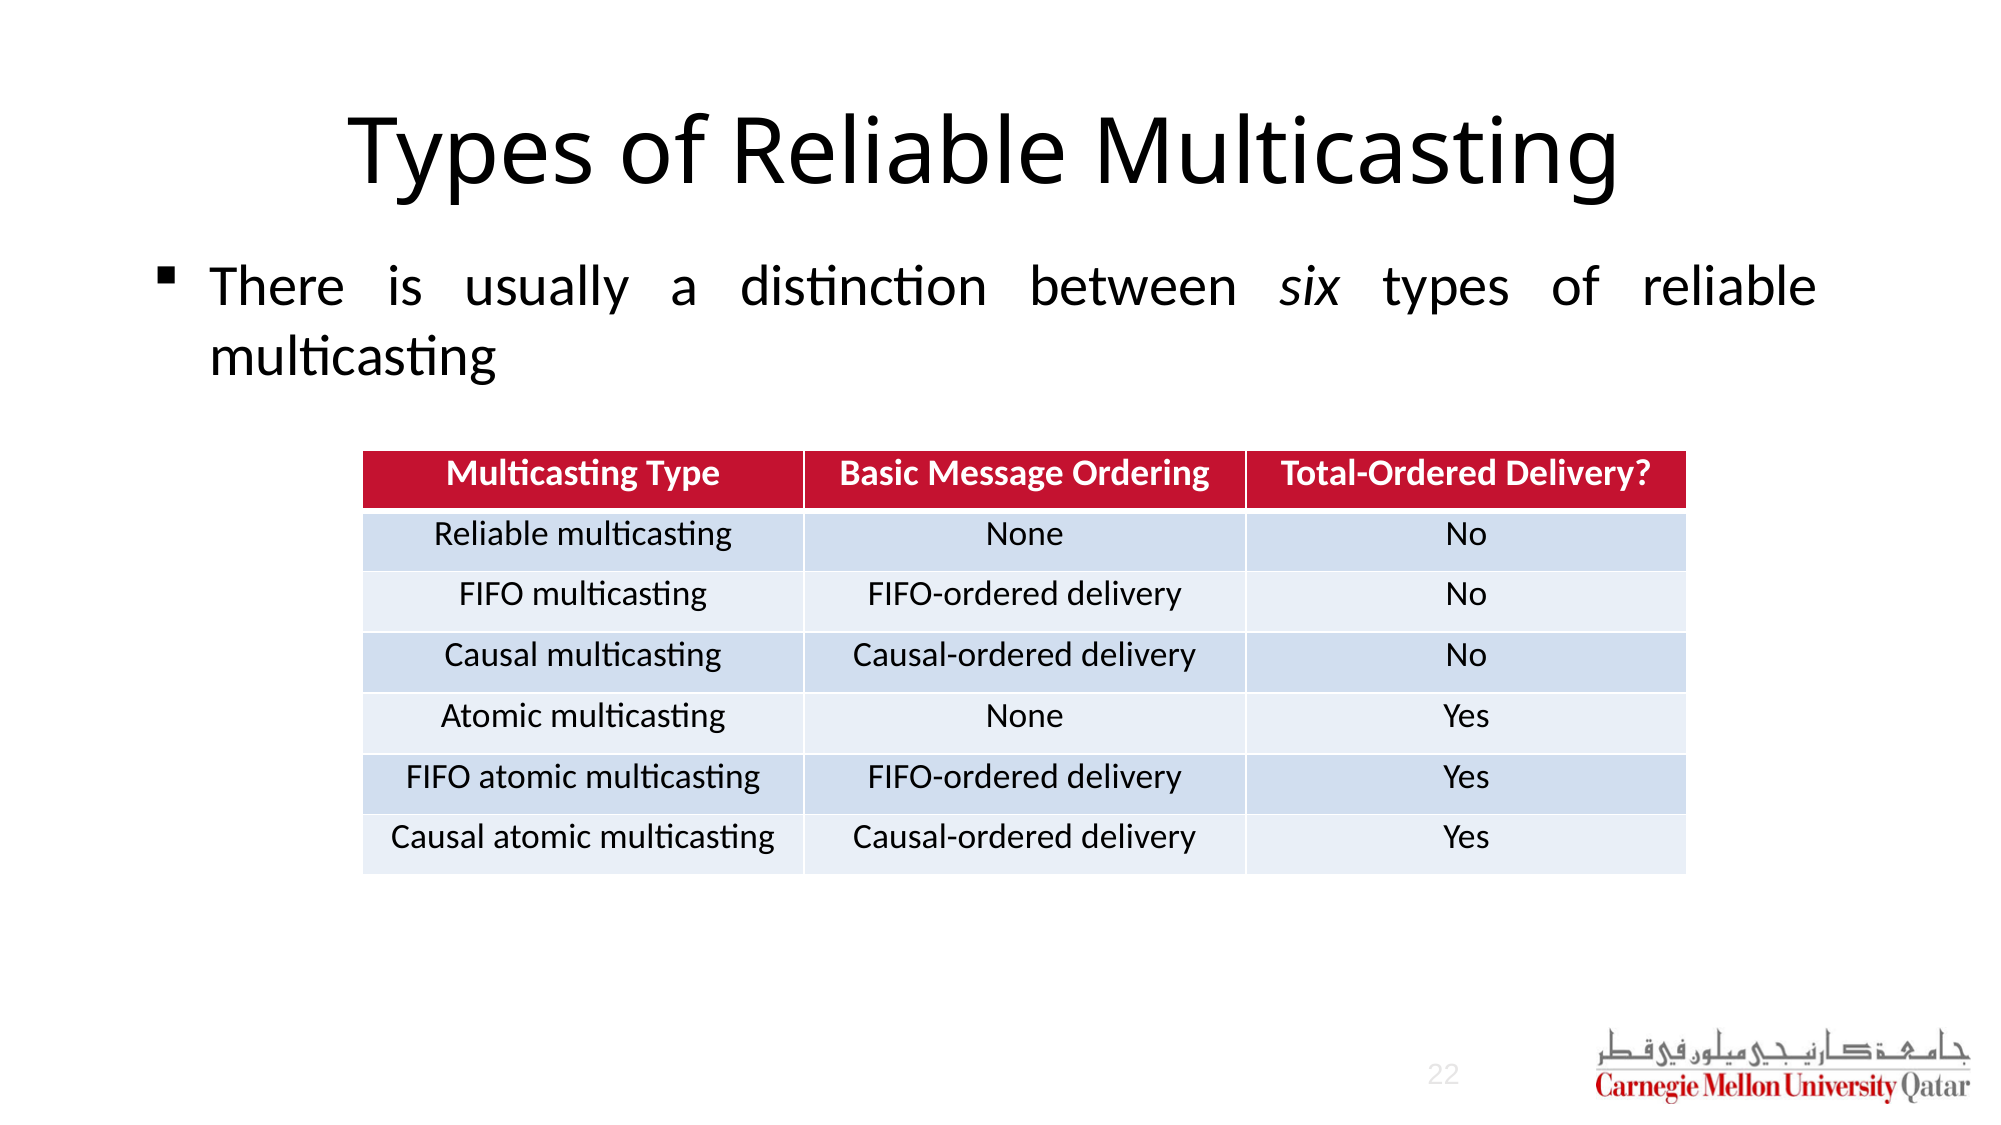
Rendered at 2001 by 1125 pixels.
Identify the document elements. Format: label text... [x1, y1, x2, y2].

slide_number 22 [1412, 1042, 1863, 1103]
table_cell FIFO multicasting [363, 572, 803, 631]
table_cell Causal-ordered delivery [805, 815, 1245, 874]
table_cell No [1247, 633, 1686, 692]
text_box There is usually a distinction between six types of reliable multicasting [137, 239, 1833, 425]
table_cell Yes [1247, 694, 1686, 753]
table_cell FIFO-ordered delivery [805, 572, 1245, 631]
title Types of Reliable Multicasting [138, 45, 1833, 239]
table_cell Reliable multicasting [363, 514, 803, 571]
table_cell Causal multicasting [363, 633, 803, 692]
table_cell Causal atomic multicasting [363, 815, 803, 874]
table_cell FIFO atomic multicasting [363, 755, 803, 814]
table_cell Atomic multicasting [363, 694, 803, 753]
table_cell No [1247, 572, 1686, 631]
table_cell Yes [1247, 815, 1686, 874]
table_cell Causal-ordered delivery [805, 633, 1245, 692]
table_cell FIFO-ordered delivery [805, 755, 1245, 814]
table_header Multicasting Type [363, 451, 803, 508]
table_cell Yes [1247, 755, 1686, 814]
list [137, 239, 1836, 983]
table_header Total-Ordered Delivery? [1247, 451, 1686, 508]
picture [1596, 1027, 1971, 1104]
table_cell None [805, 514, 1245, 571]
table_header Basic Message Ordering [805, 451, 1245, 508]
table_cell None [805, 694, 1245, 753]
table_cell No [1247, 514, 1686, 571]
